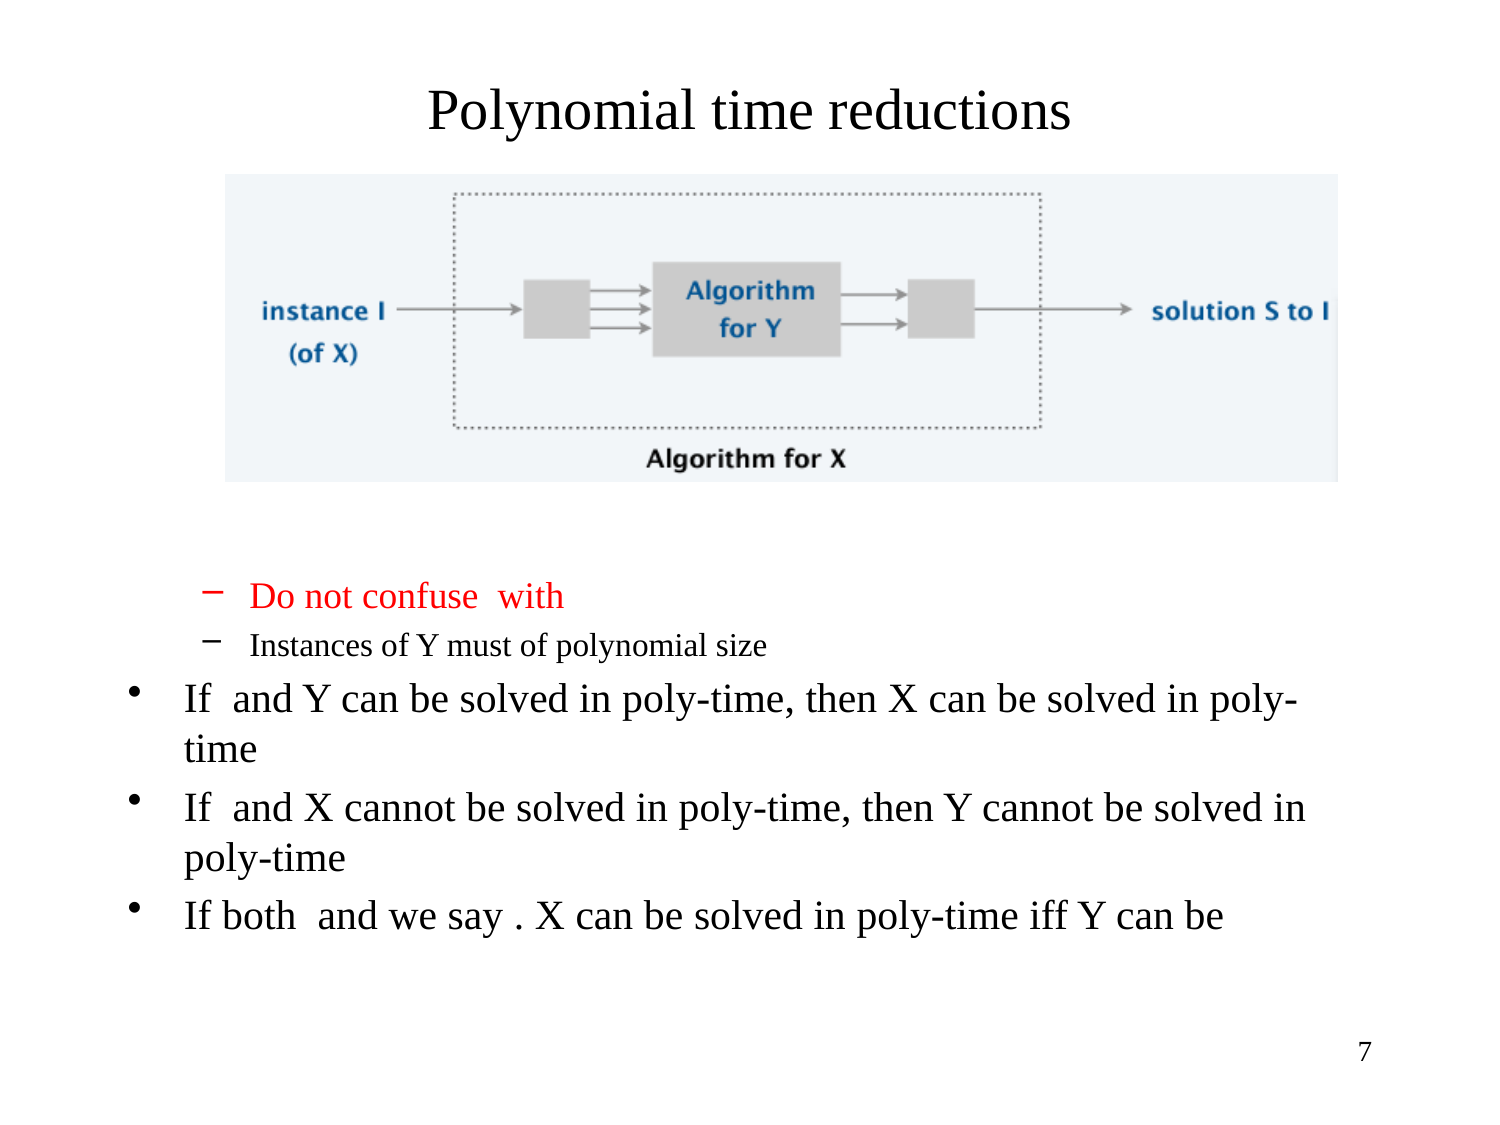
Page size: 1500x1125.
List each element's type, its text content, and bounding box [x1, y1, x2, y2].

picture [224, 174, 1338, 482]
title Polynomial time reductions [112, 62, 1388, 150]
slide_number 7 [1074, 1025, 1388, 1100]
